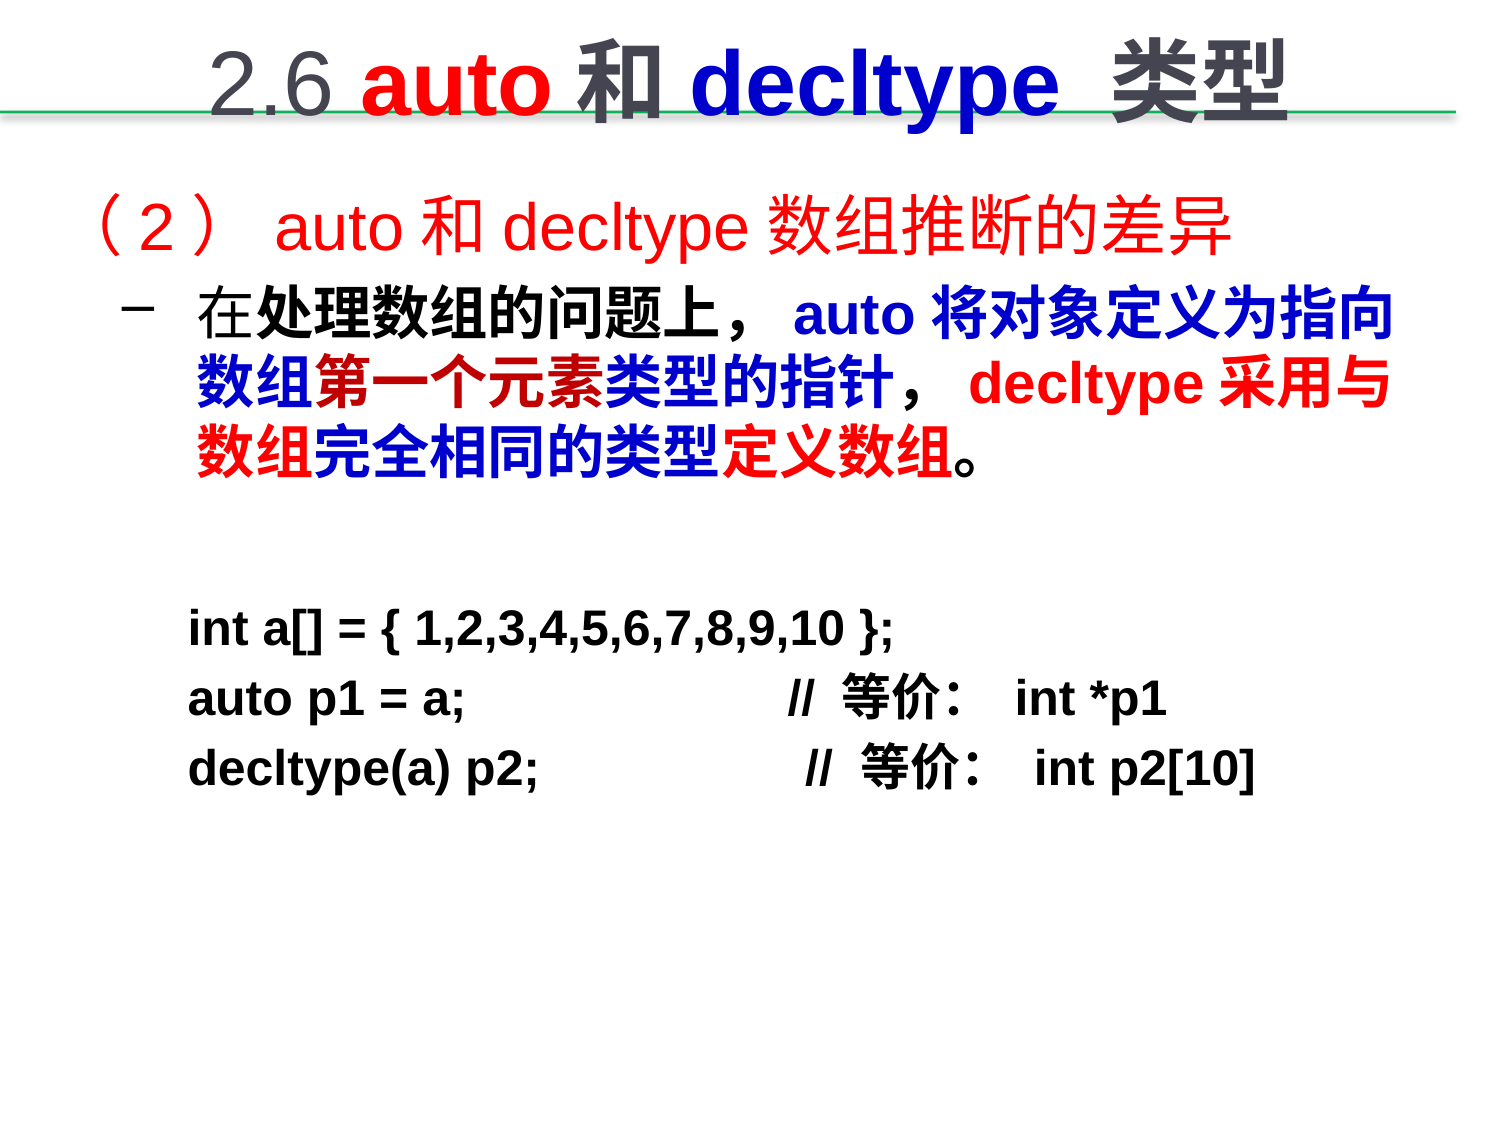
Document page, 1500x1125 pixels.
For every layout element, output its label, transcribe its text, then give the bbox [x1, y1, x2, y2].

title 2.6 auto和decltype 类型 [74, 11, 1426, 146]
list （2）auto和decltype数组推断的差异 在处理数组的问题上，auto将对象定义为指向数组第一个元素类型的指针，decltype采用与数组完全相同的类型定义数组。 int a[] = { 1,2,3,4,5,6,7,8,9,10 }; auto p1 = a; // 等价： int *p1 decltype(a) p2; // 等价： int p2[10] [40, 176, 1456, 1025]
